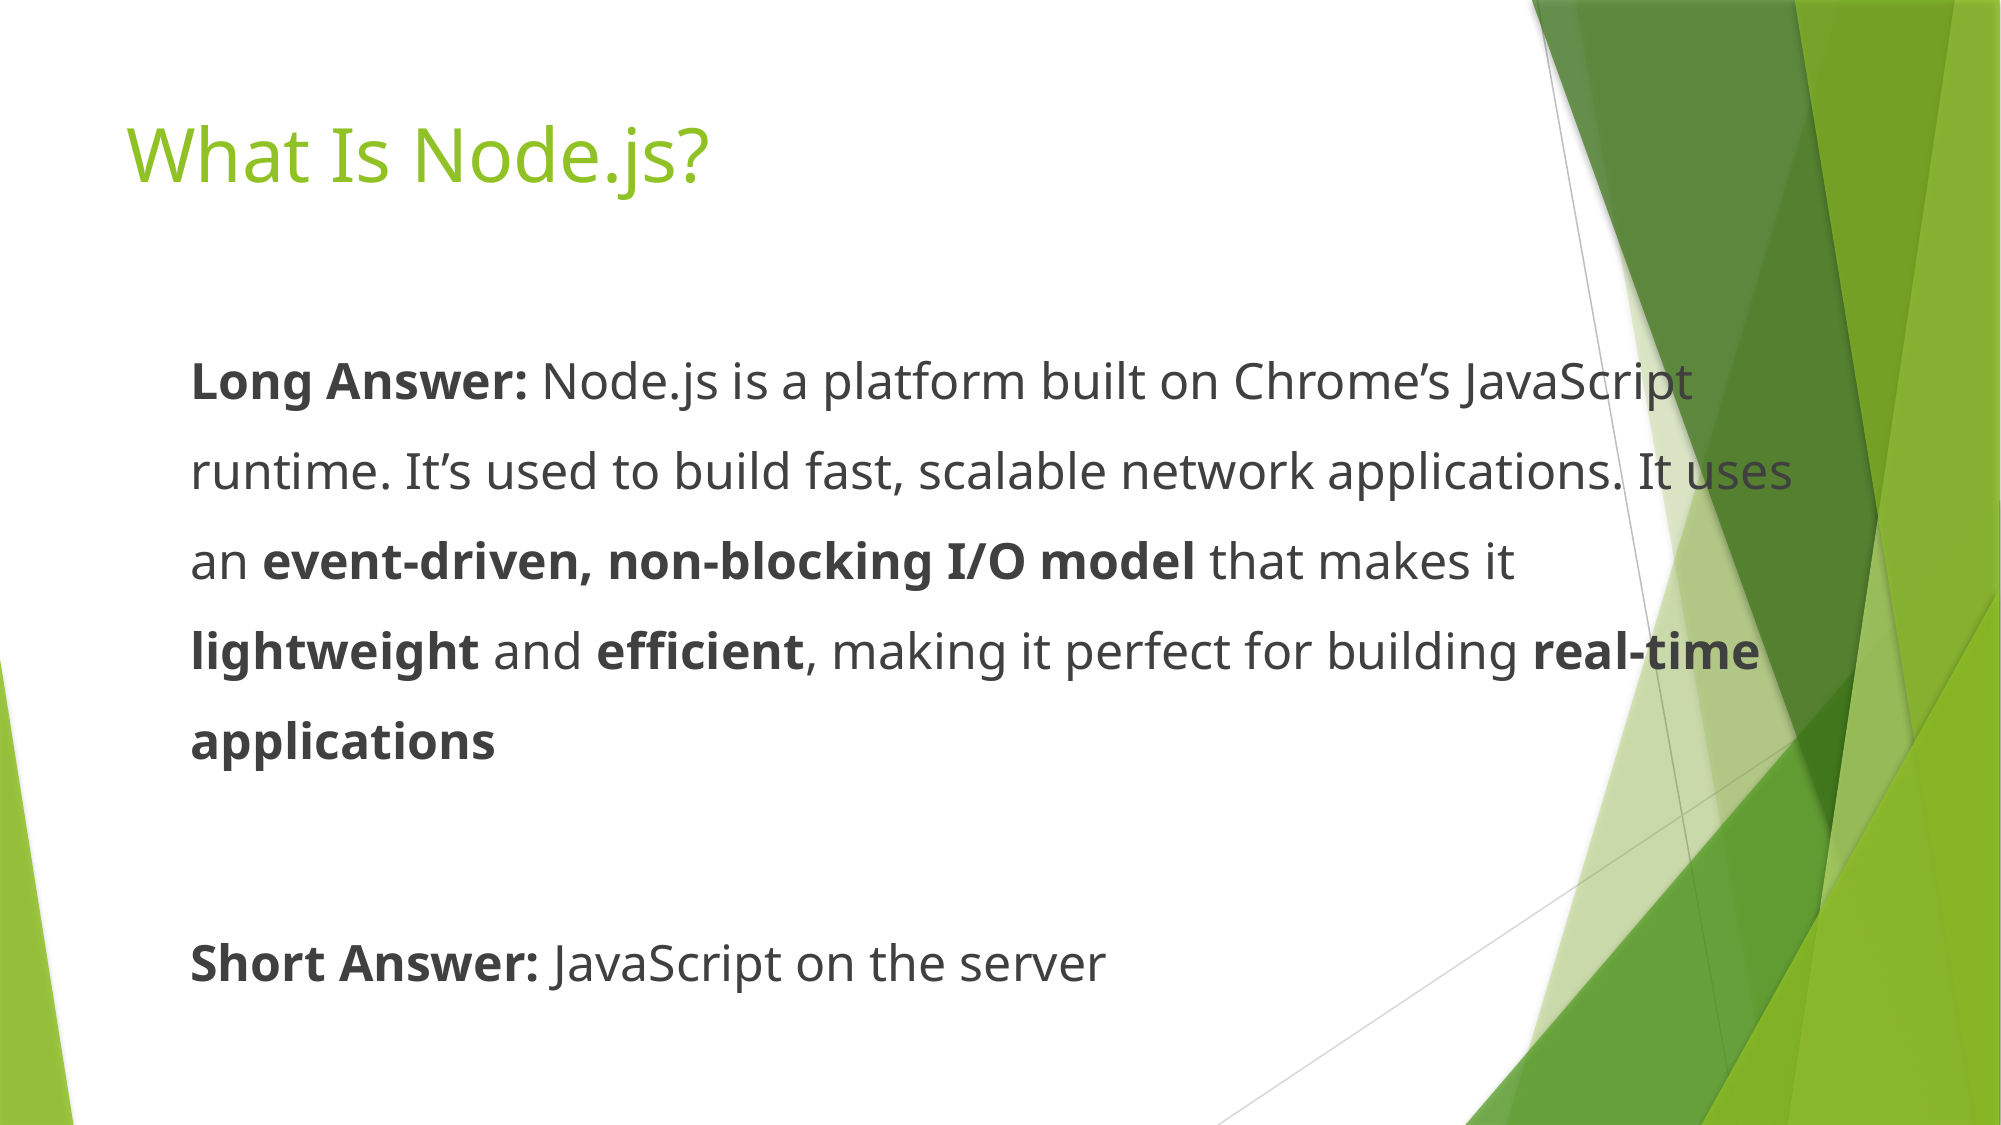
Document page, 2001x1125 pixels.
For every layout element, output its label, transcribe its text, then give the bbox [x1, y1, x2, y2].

list Long Answer: Node.js is a platform built on Chrome’s JavaScript runtime. It’s used to build fast, scalable network applications. It uses an event-driven, non-blocking I/O model that makes it lightweight and efficient, making it perfect for building real-time applications Short Answer: JavaScript on the server [175, 311, 1826, 1079]
title What Is Node.js? [111, 99, 1522, 317]
